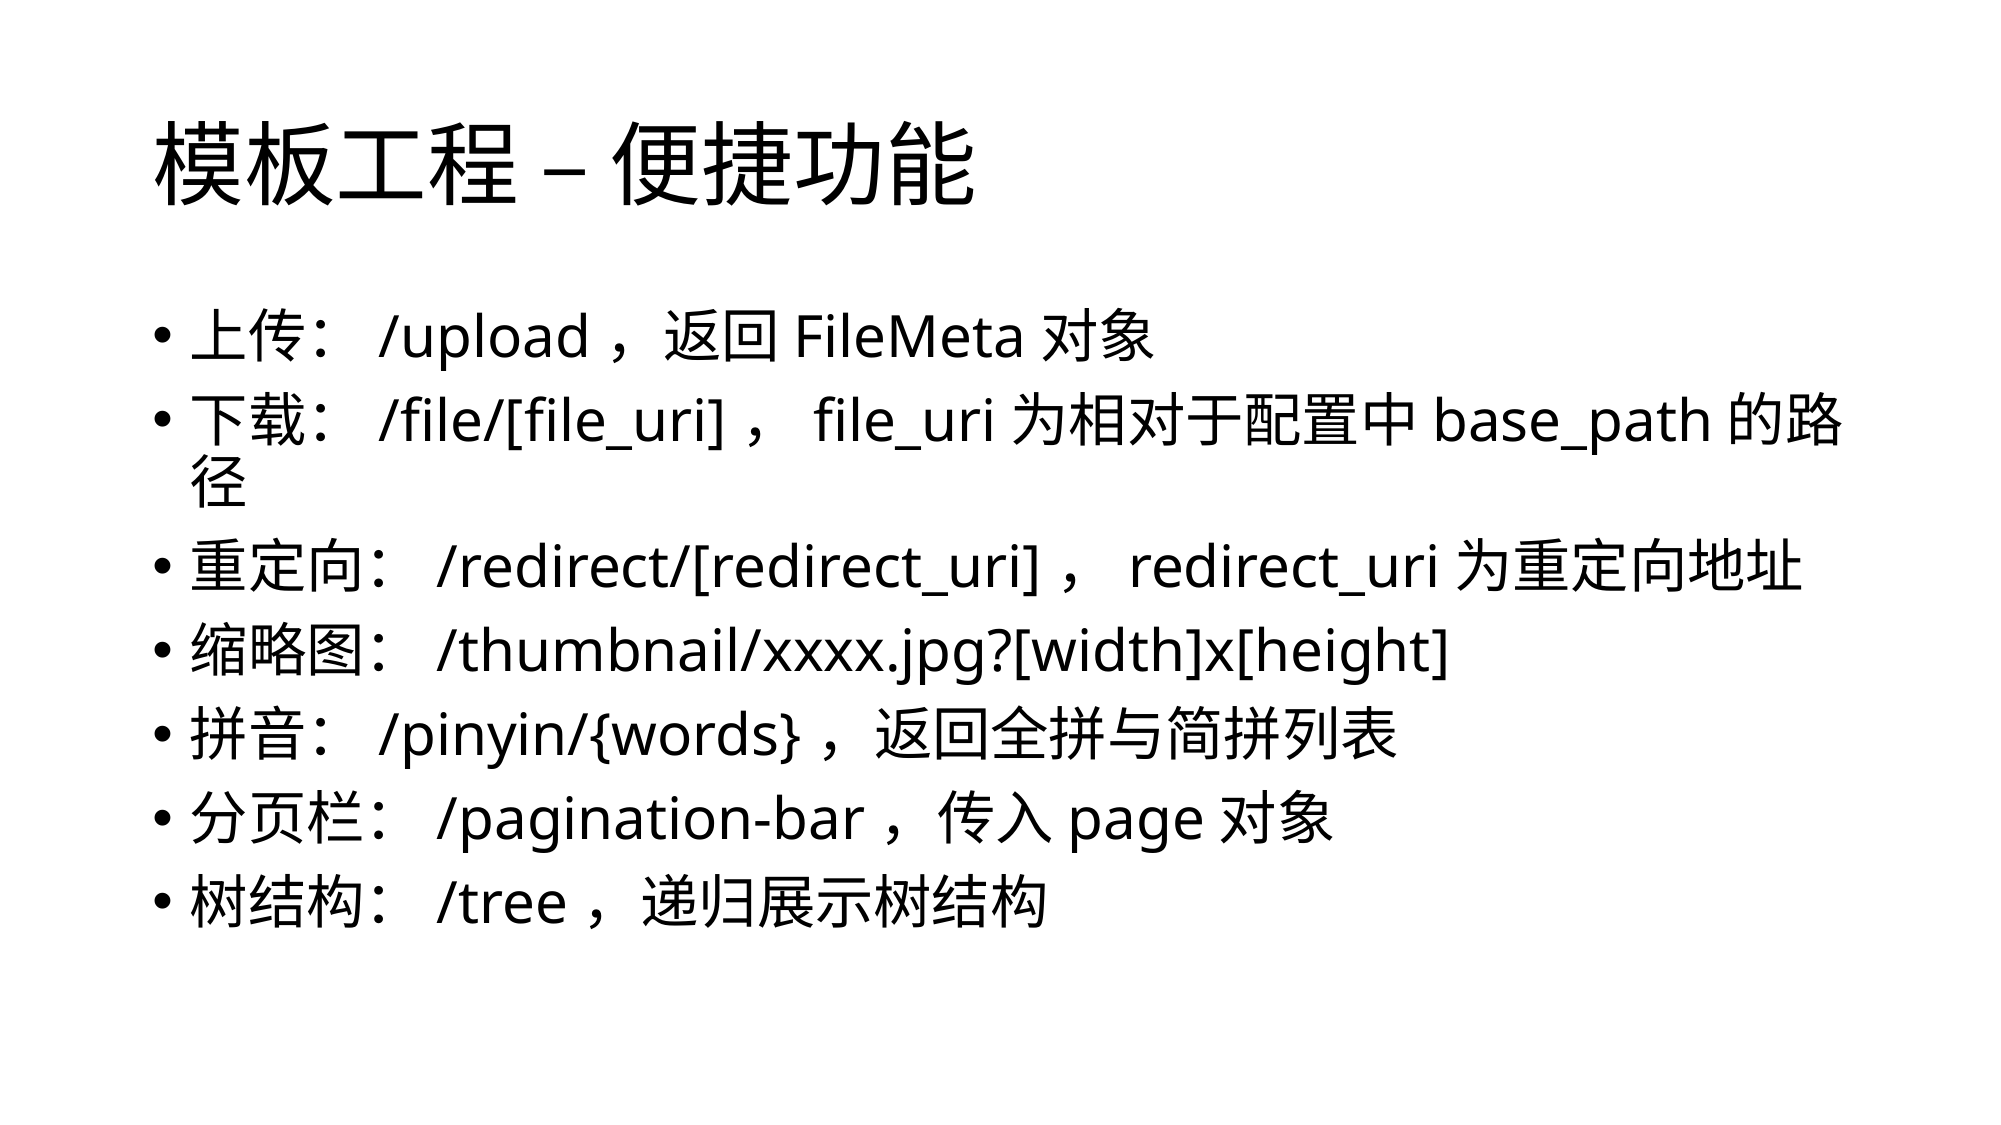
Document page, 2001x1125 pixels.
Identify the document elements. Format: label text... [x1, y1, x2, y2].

list 上传：/upload，返回FileMeta对象 下载：/file/[file_uri]，file_uri为相对于配置中base_path的路径 重定向：/redirect/[redirect_uri]，redirect_uri为重定向地址 缩略图：/thumbnail/xxxx.jpg?[width]x[height] 拼音：/pinyin/{words}，返回全拼与简拼列表 分页栏：/pagination-bar，传入page对象 树结构：/tree，递归展示树结构 [137, 299, 1863, 1014]
title 模板工程 – 便捷功能 [137, 59, 1863, 278]
